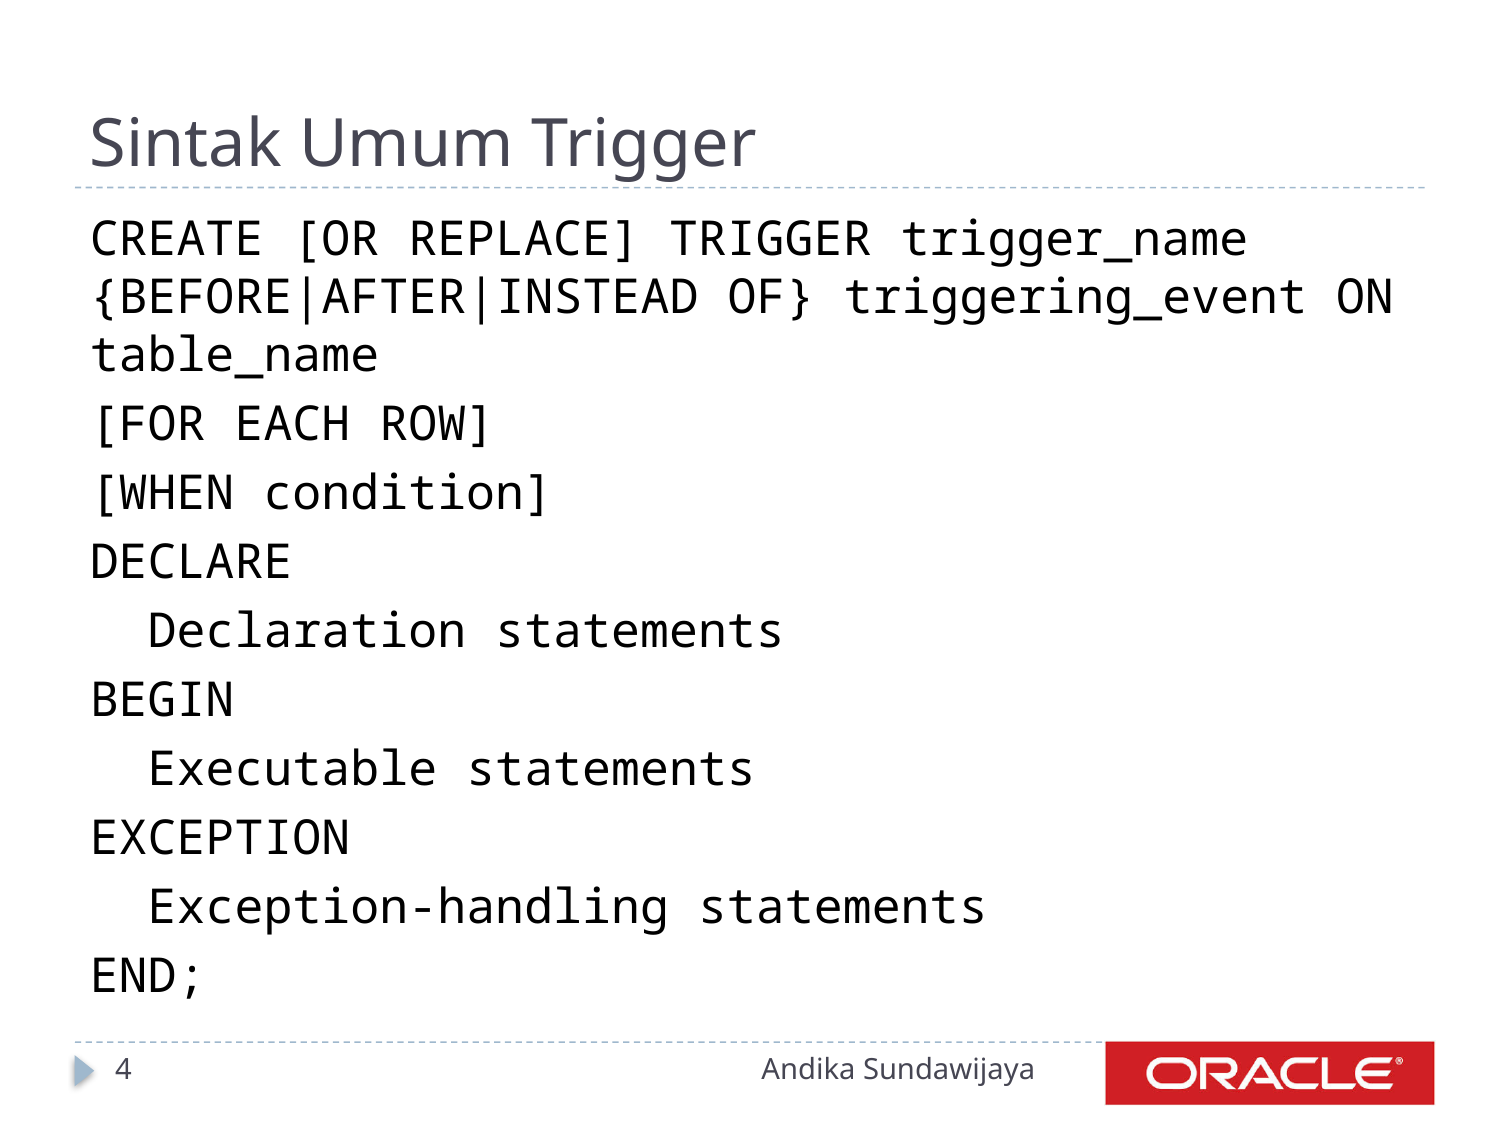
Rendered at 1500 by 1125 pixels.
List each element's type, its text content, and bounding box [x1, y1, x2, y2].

title Sintak Umum Trigger [75, 24, 1425, 188]
footer Andika Sundawijaya [475, 1042, 1051, 1103]
picture [1104, 1040, 1436, 1106]
list CREATE [OR REPLACE] TRIGGER trigger_name {BEFORE|AFTER|INSTEAD OF} triggering_event ON table_name [FOR EACH ROW] [WHEN condition] DECLARE Declaration statements BEGIN Executable statements EXCEPTION Exception-handling statements END; [75, 200, 1425, 1010]
slide_number 4 [100, 1042, 426, 1103]
